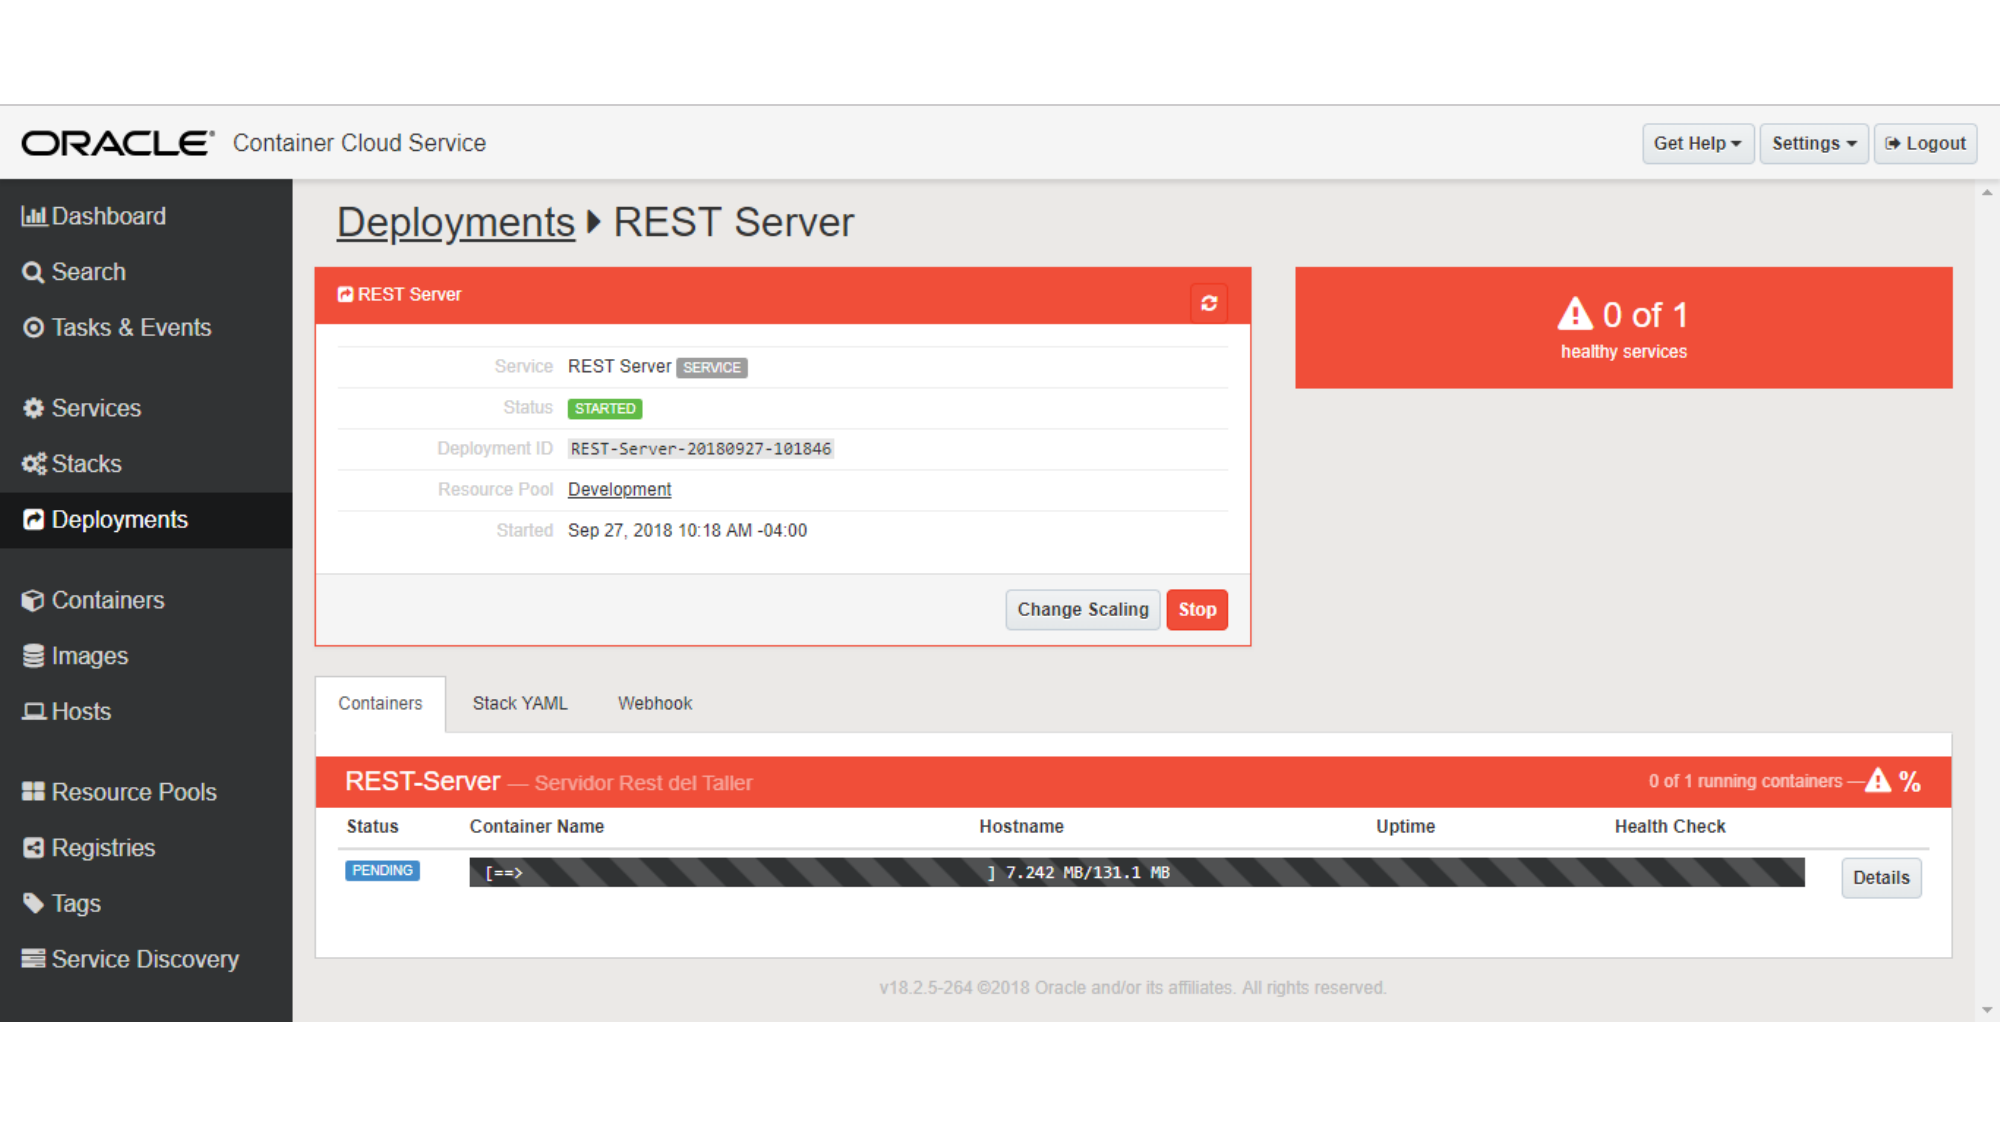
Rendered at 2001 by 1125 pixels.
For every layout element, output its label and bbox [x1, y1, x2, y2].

picture [0, 103, 2000, 1022]
